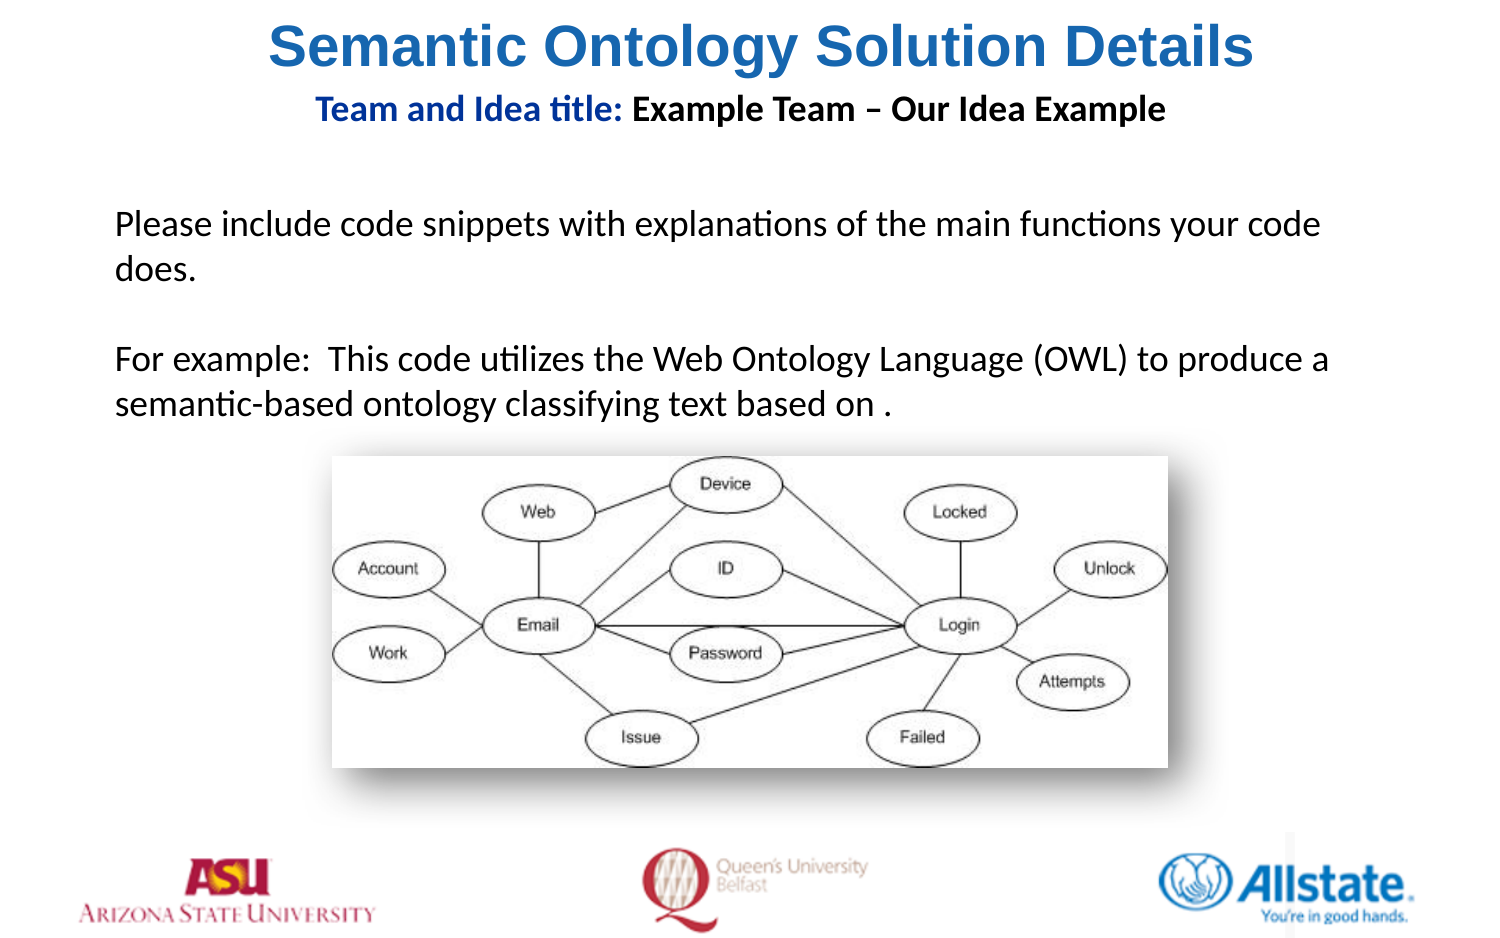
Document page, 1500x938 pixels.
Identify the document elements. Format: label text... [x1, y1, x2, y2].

text_box Team and Idea title: Example Team – Our Idea Example [298, 88, 1323, 140]
text_box Please include code snippets with explanations of the main functions your code does. For example: This code utilizes the Web Ontology Language (OWL) to produce a semantic-based ontology classifying text based on . [99, 192, 1400, 432]
picture [1, 832, 1500, 938]
picture [331, 456, 1168, 768]
text_box Semantic Ontology Solution Details [124, 7, 1400, 88]
